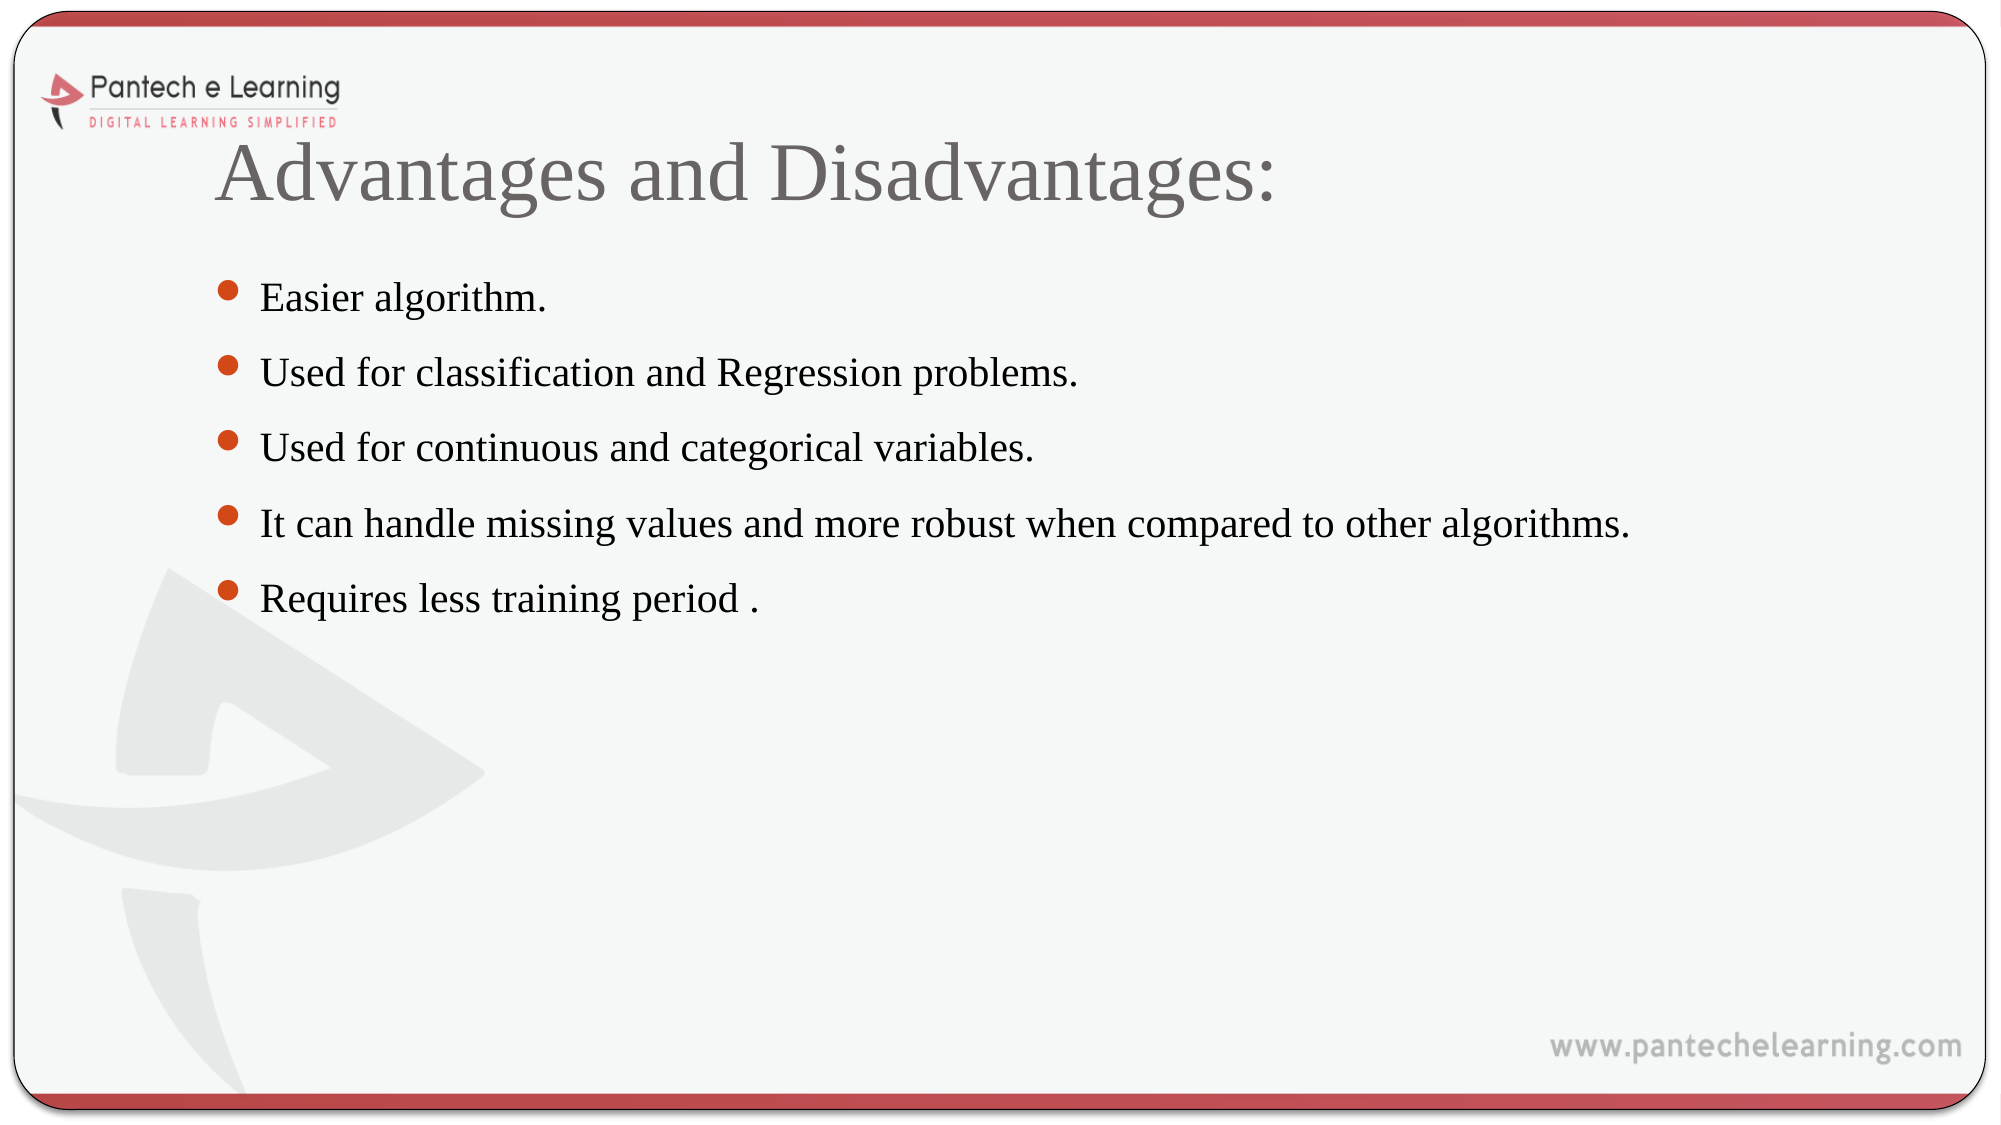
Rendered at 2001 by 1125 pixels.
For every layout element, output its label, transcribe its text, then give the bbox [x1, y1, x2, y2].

title Advantages and Disadvantages: [200, 45, 1900, 233]
picture [15, 12, 1984, 1108]
list Easier algorithm. Used for classification and Regression problems. Used for continuous and categorical variables. It can handle missing values and more robust when compared to other algorithms. Requires less training period . [200, 237, 1900, 988]
